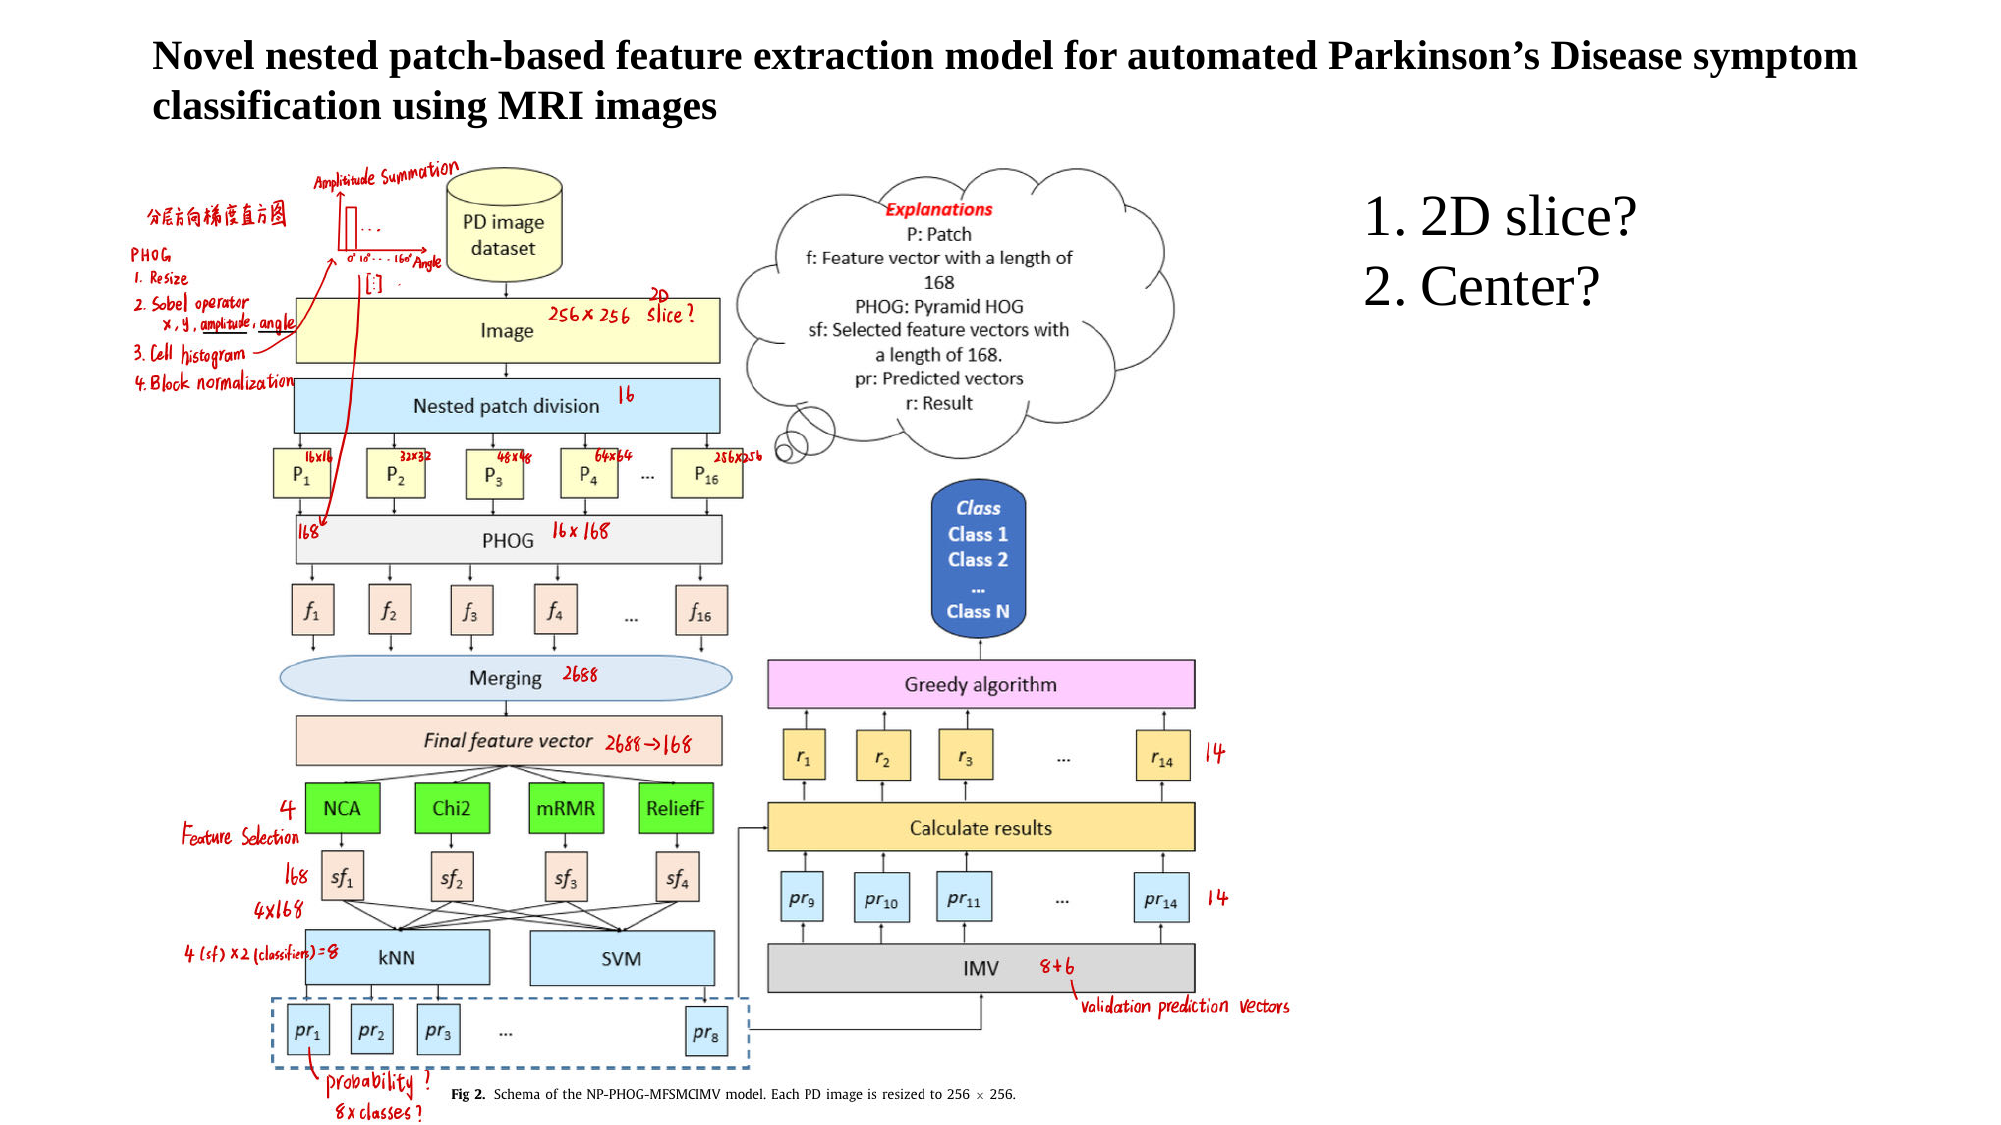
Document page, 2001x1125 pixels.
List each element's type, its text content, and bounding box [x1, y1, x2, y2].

picture [125, 146, 1323, 1125]
text_box 2D slice? Center? [1349, 169, 1890, 325]
text_box Novel nested patch-based feature extraction model for automated Parkinson’s Disease symptom classification using MRI images [137, 20, 1921, 136]
